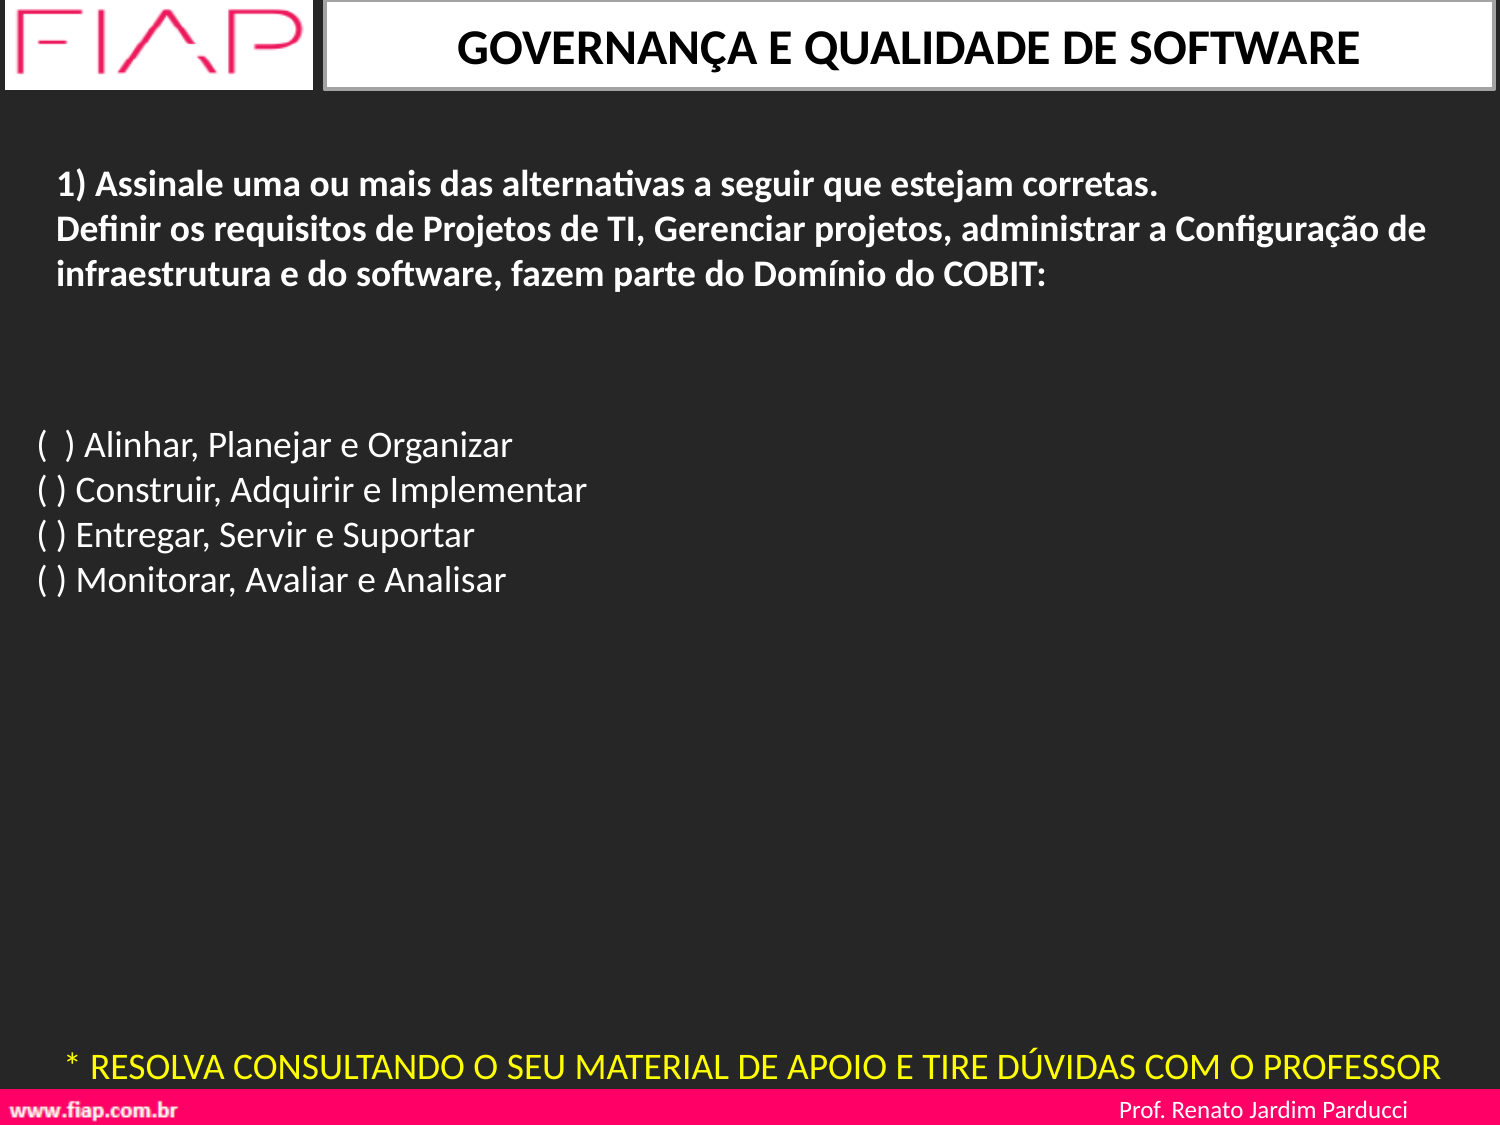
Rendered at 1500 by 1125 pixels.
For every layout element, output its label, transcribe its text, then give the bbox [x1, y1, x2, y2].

text_box 1) Assinale uma ou mais das alternativas a seguir que estejam corretas. Definir os requisitos de Projetos de TI, Gerenciar projetos, administrar a Configuração de infraestrutura e do software, fazem parte do Domínio do COBIT: [41, 151, 1490, 302]
text_box ( ) Alinhar, Planejar e Organizar ( ) Construir, Adquirir e Implementar ( ) Entregar, Servir e Suportar ( ) Monitorar, Avaliar e Analisar [21, 412, 603, 608]
text_box * RESOLVA CONSULTANDO O SEU MATERIAL DE APOIO E TIRE DÚVIDAS COM O PROFESSOR [48, 1034, 1458, 1095]
